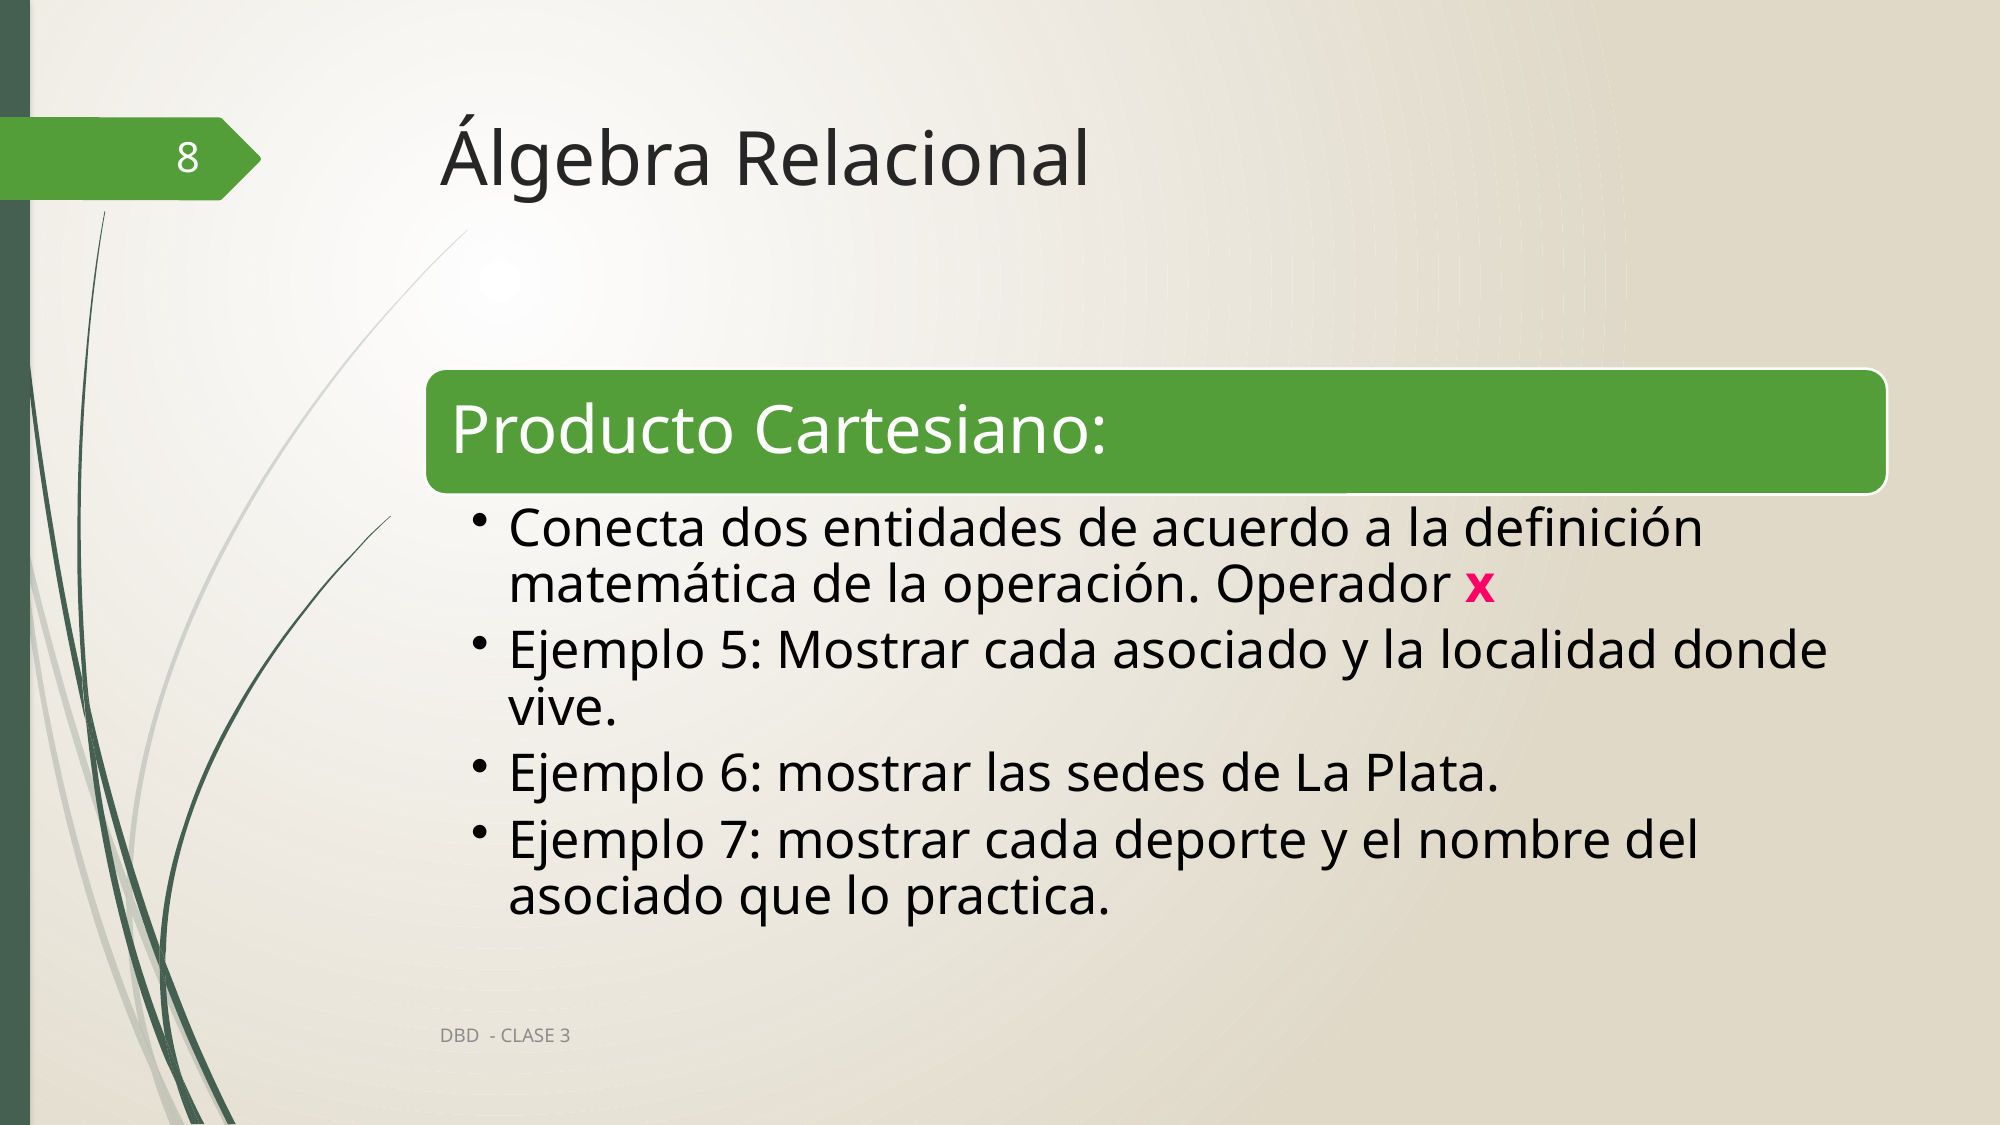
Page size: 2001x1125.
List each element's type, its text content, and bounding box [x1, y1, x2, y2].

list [424, 349, 1888, 971]
slide_number 8 [87, 129, 216, 190]
footer DBD - CLASE 3 [424, 1006, 1675, 1067]
title Álgebra Relacional [425, 102, 1888, 313]
